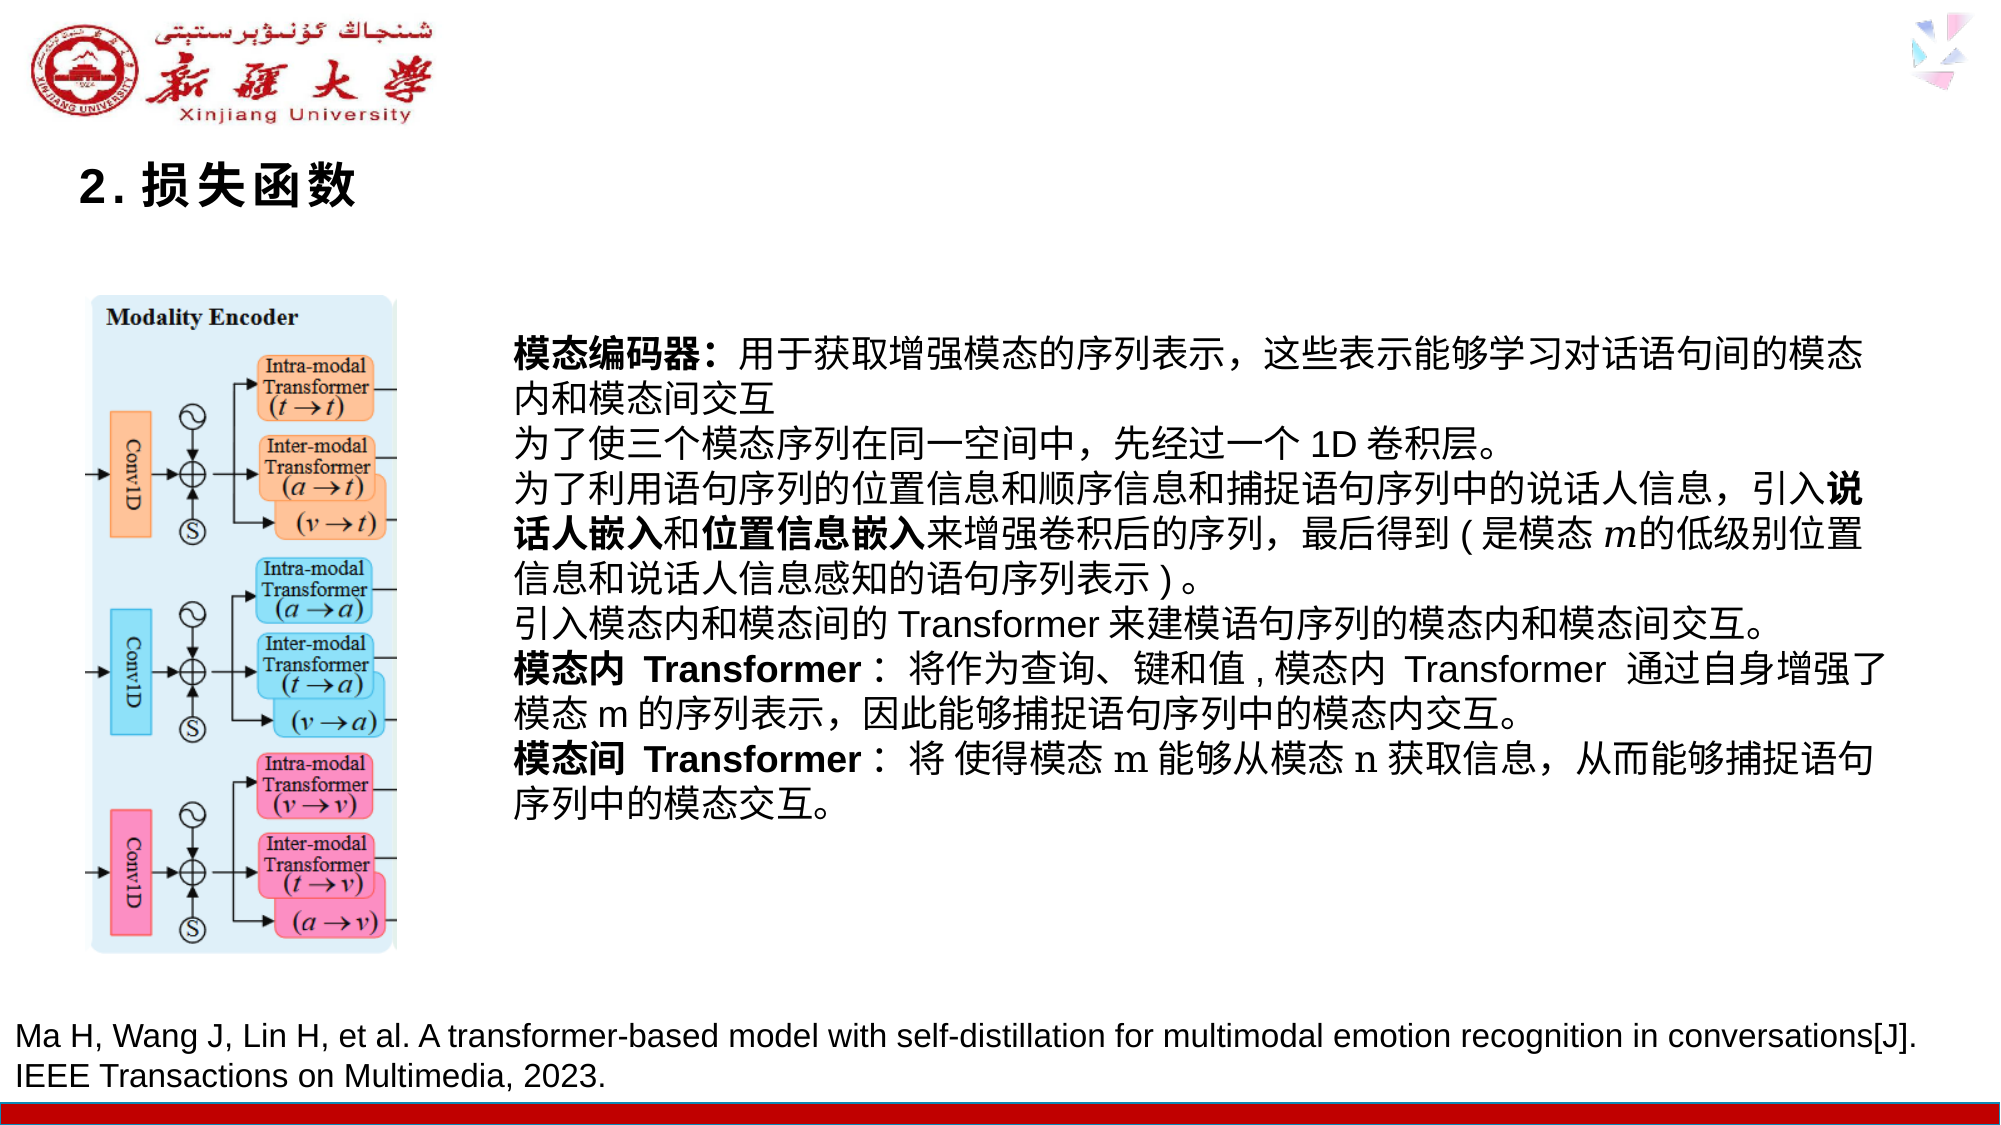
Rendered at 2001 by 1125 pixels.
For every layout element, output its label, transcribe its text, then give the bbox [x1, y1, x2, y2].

text_box [0, 1102, 2000, 1125]
picture [85, 295, 397, 954]
picture [0, 0, 482, 143]
text_box Ma H, Wang J, Lin H, et al. A transformer-based model with self-distillation for multimodal emotion recognition in conversations[J]. IEEE Transactions on Multimedia, 2023. [0, 1007, 2000, 1102]
text_box 2.损失函数 [64, 143, 418, 242]
picture [1881, 0, 2000, 101]
